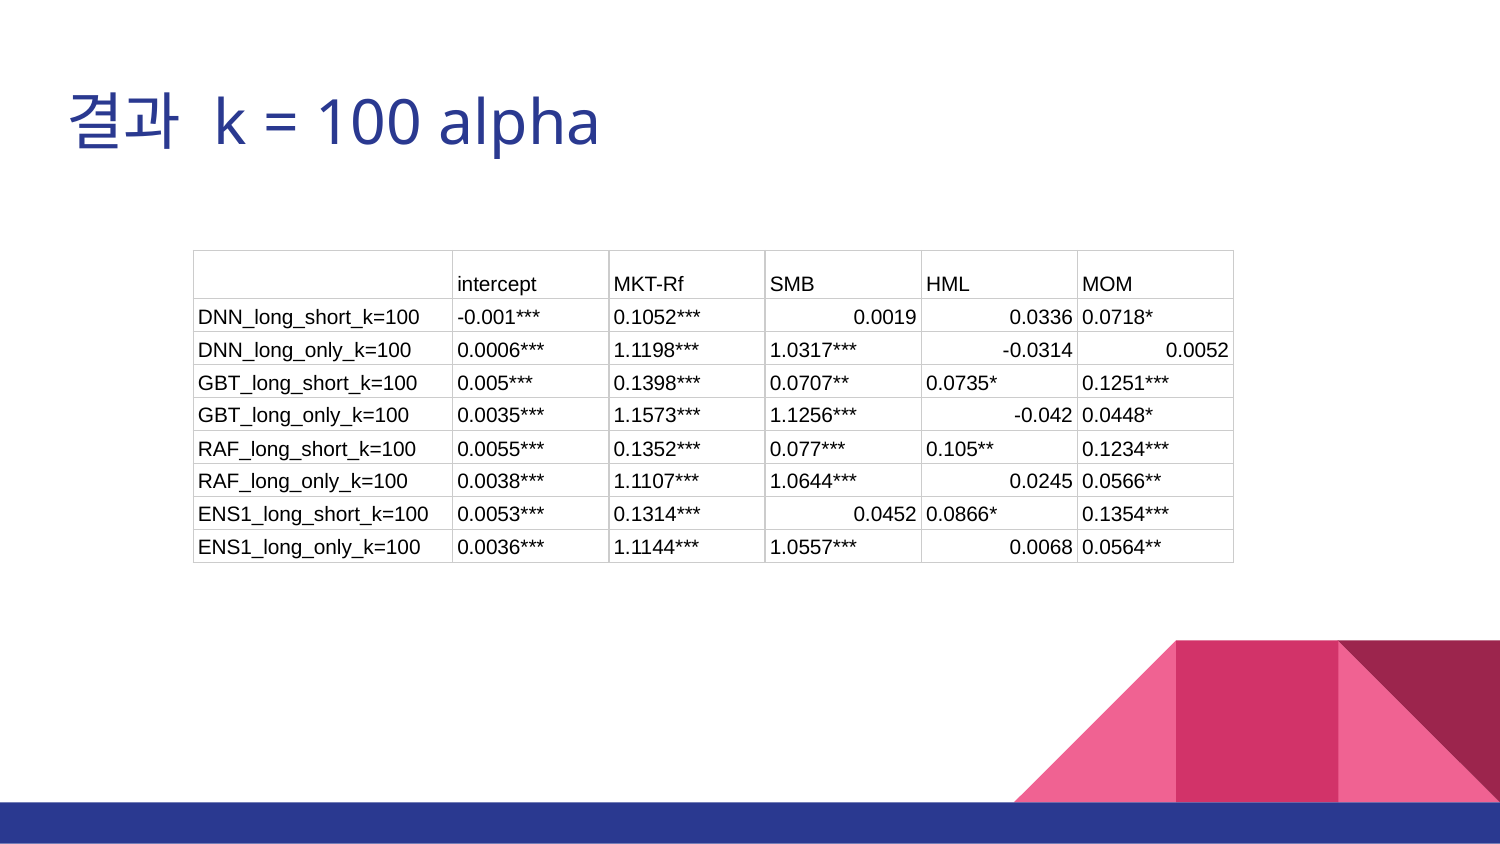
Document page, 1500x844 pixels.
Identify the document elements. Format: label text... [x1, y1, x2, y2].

table_cell 0.0245 [922, 464, 1077, 496]
table_cell DNN_long_only_k=100 [194, 332, 452, 364]
table_cell ENS1_long_only_k=100 [194, 530, 452, 562]
table_cell 1.1573*** [610, 398, 764, 430]
table_cell 0.0707** [766, 365, 921, 397]
table_cell 0.0036*** [453, 530, 608, 562]
table_cell 0.0718* [1078, 299, 1233, 331]
table_cell 0.0735* [922, 365, 1077, 397]
table_cell 0.1352*** [610, 431, 764, 463]
table_cell 0.077*** [766, 431, 921, 463]
table_cell 0.0448* [1078, 398, 1233, 430]
table_cell 0.0055*** [453, 431, 608, 463]
table_cell 0.0019 [766, 299, 921, 331]
table_cell 0.1354*** [1078, 497, 1233, 529]
table_cell 0.0564** [1078, 530, 1233, 562]
table_cell 0.0452 [766, 497, 921, 529]
table_cell 1.1256*** [766, 398, 921, 430]
table_cell 0.0336 [922, 299, 1077, 331]
table_cell 0.0038*** [453, 464, 608, 496]
table_cell 0.1314*** [610, 497, 764, 529]
table_cell 1.1107*** [610, 464, 764, 496]
table_cell 0.0053*** [453, 497, 608, 529]
table_header intercept [453, 251, 608, 298]
table_cell 0.0006*** [453, 332, 608, 364]
table_cell RAF_long_short_k=100 [194, 431, 452, 463]
table_cell 0.0566** [1078, 464, 1233, 496]
table_cell 1.0644*** [766, 464, 921, 496]
table_cell RAF_long_only_k=100 [194, 464, 452, 496]
table_cell 0.1052*** [610, 299, 764, 331]
table_cell GBT_long_short_k=100 [194, 365, 452, 397]
table_cell 1.1198*** [610, 332, 764, 364]
table_cell ENS1_long_short_k=100 [194, 497, 452, 529]
table_header HML [922, 251, 1077, 298]
table_cell 0.0052 [1078, 332, 1233, 364]
table_cell -0.042 [922, 398, 1077, 430]
table_cell 1.0557*** [766, 530, 921, 562]
table_cell -0.001*** [453, 299, 608, 331]
table_cell 0.0068 [922, 530, 1077, 562]
table_cell 0.0866* [922, 497, 1077, 529]
table_cell 0.1234*** [1078, 431, 1233, 463]
table_header [194, 251, 452, 298]
table_cell 0.005*** [453, 365, 608, 397]
table_cell 0.1398*** [610, 365, 764, 397]
table_cell GBT_long_only_k=100 [194, 398, 452, 430]
table_header SMB [766, 251, 921, 298]
table_header MKT-Rf [610, 251, 764, 298]
table_cell 1.0317*** [766, 332, 921, 364]
table_header MOM [1078, 251, 1233, 298]
table_cell 1.1144*** [610, 530, 764, 562]
title 결과 k = 100 alpha [51, 67, 1449, 167]
table_cell 0.1251*** [1078, 365, 1233, 397]
table_cell 0.0035*** [453, 398, 608, 430]
table_cell DNN_long_short_k=100 [194, 299, 452, 331]
table_cell -0.0314 [922, 332, 1077, 364]
table_cell 0.105** [922, 431, 1077, 463]
